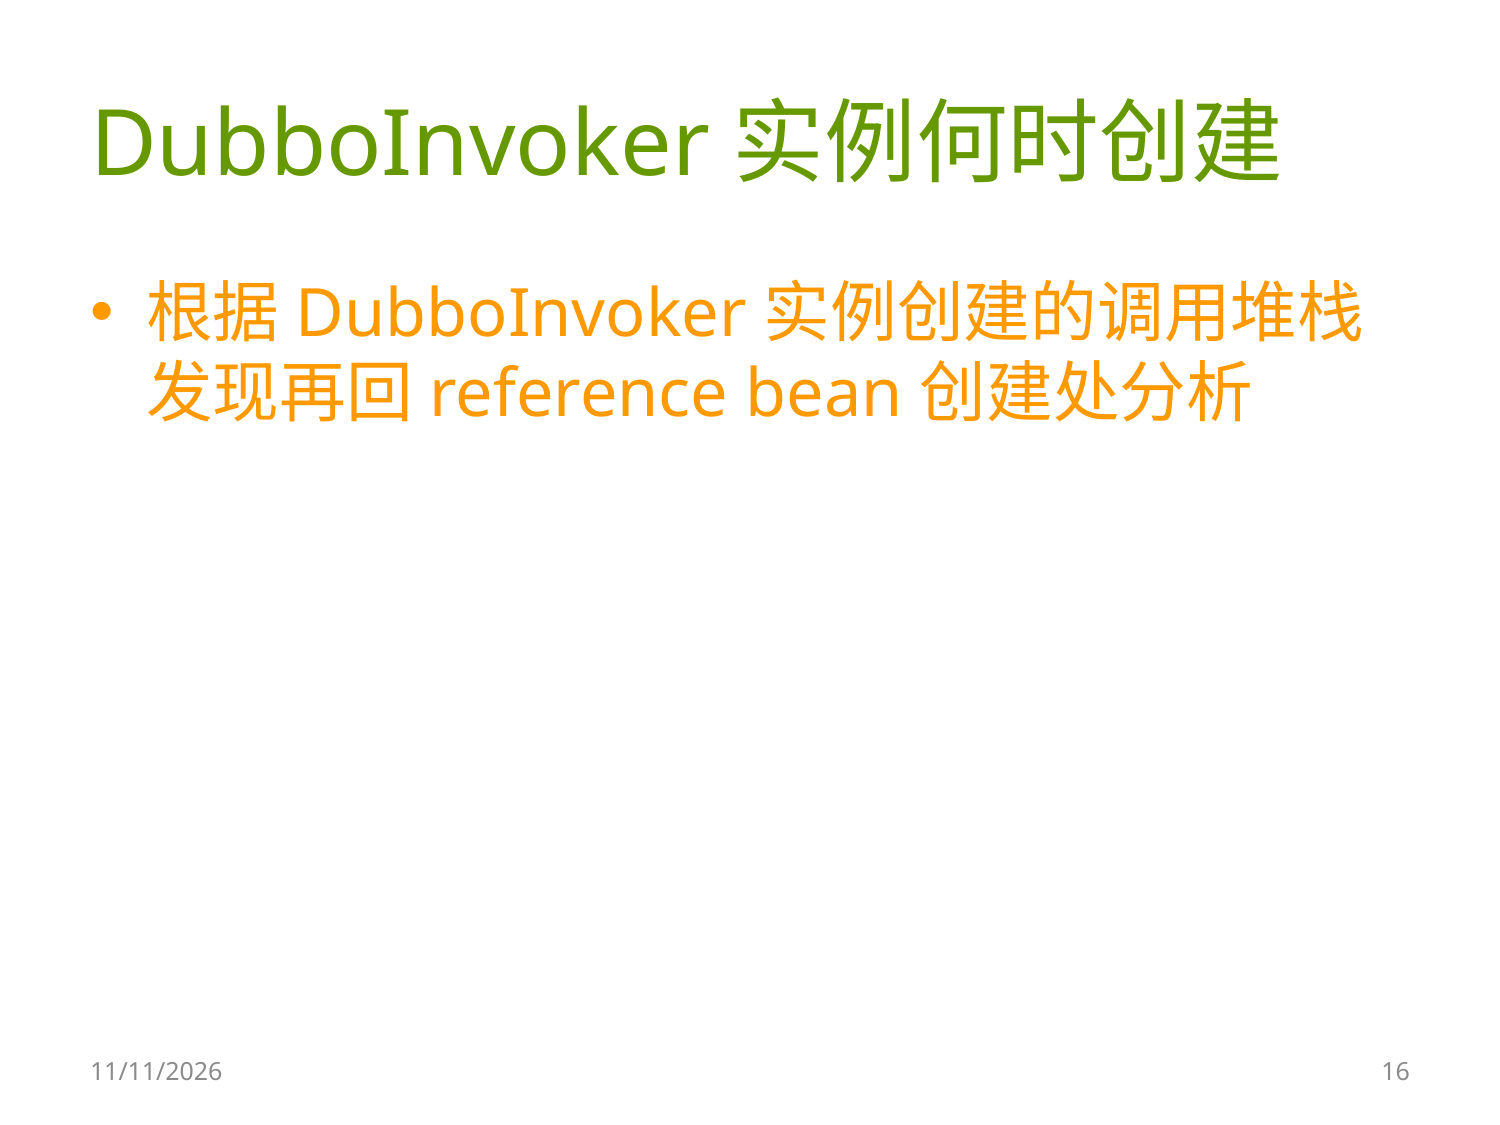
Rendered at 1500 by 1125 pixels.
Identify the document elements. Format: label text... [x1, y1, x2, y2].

slide_number 16 [1074, 1042, 1425, 1103]
list 根据DubboInvoker实例创建的调用堆栈发现再回reference bean创建处分析 [75, 262, 1425, 1005]
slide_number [75, 1042, 425, 1103]
title DubboInvoker实例何时创建 [75, 45, 1425, 233]
